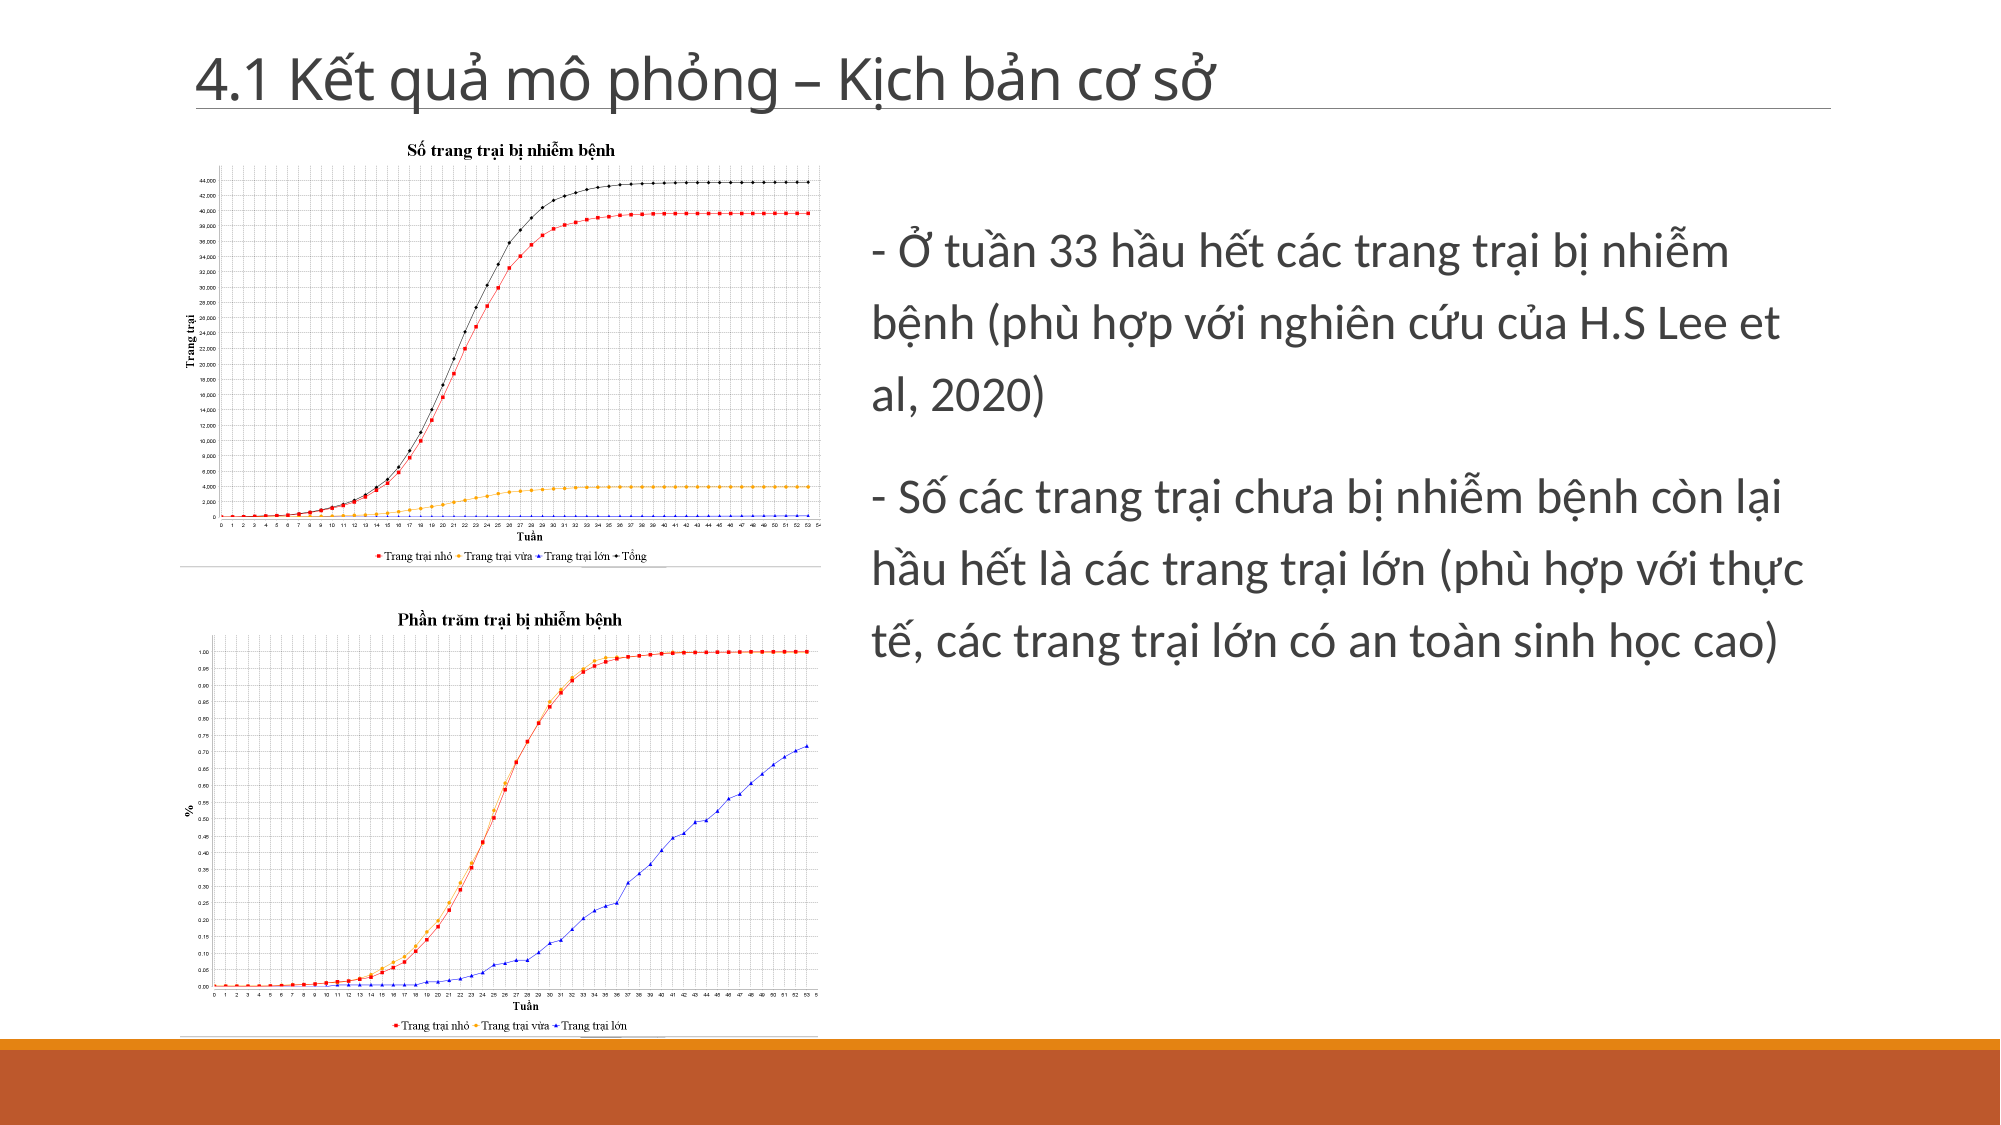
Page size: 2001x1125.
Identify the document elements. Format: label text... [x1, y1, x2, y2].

title 4.1 Kết quả mô phỏng – Kịch bản cơ sở [180, 11, 1830, 120]
list - Ở tuần 33 hầu hết các trang trại bị nhiễm bệnh (phù hợp với nghiên cứu của H.S Lee et al, 2020) - Số các trang trại chưa bị nhiễm bệnh còn lại hầu hết là các trang trại lớn (phù hợp với thực tế, các trang trại lớn có an toàn sinh học cao) [856, 198, 1830, 1038]
picture [179, 138, 822, 569]
picture [179, 606, 818, 1039]
